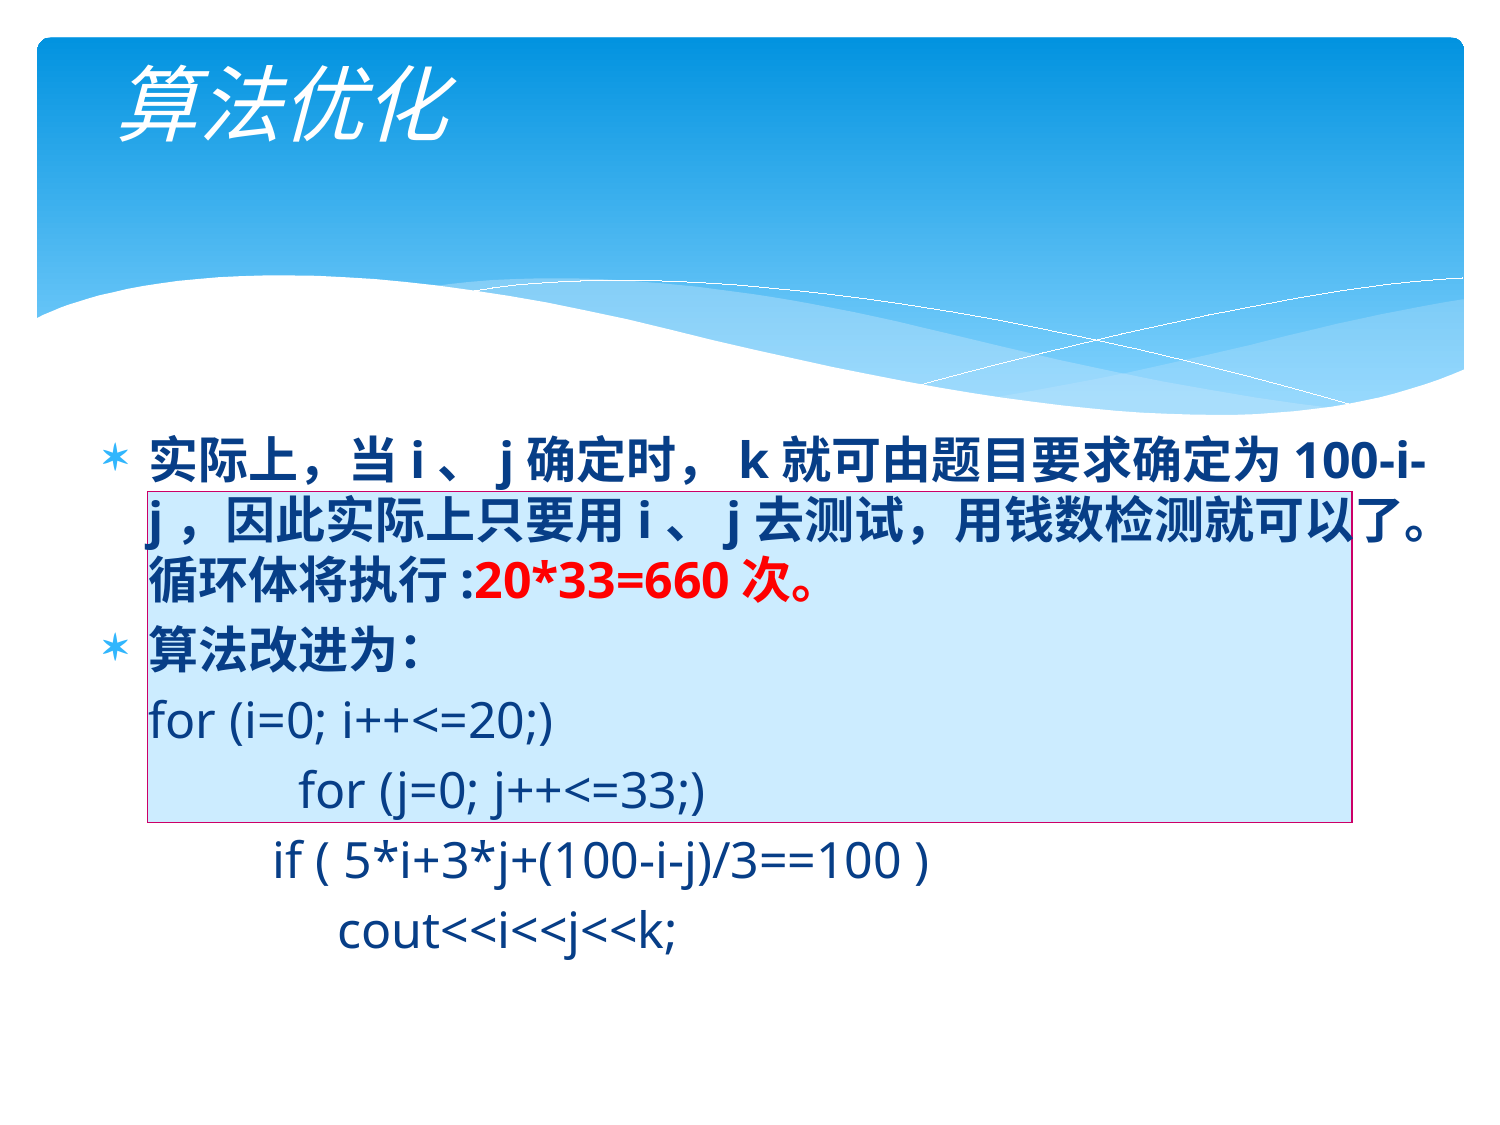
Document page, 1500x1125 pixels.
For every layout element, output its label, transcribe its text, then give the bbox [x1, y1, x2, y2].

list 实际上，当i、j确定时，k就可由题目要求确定为100-i-j，因此实际上只要用i、j去测试，用钱数检测就可以了。循环体将执行:20*33=660次。 算法改进为： for (i=0; i++<=20;) for (j=0; j++<=33;) if ( 5*i+3*j+(100-i-j)/3==100 ) cout<<i<<j<<k; [88, 420, 1447, 1118]
text_box 算法优化 [100, 42, 656, 161]
